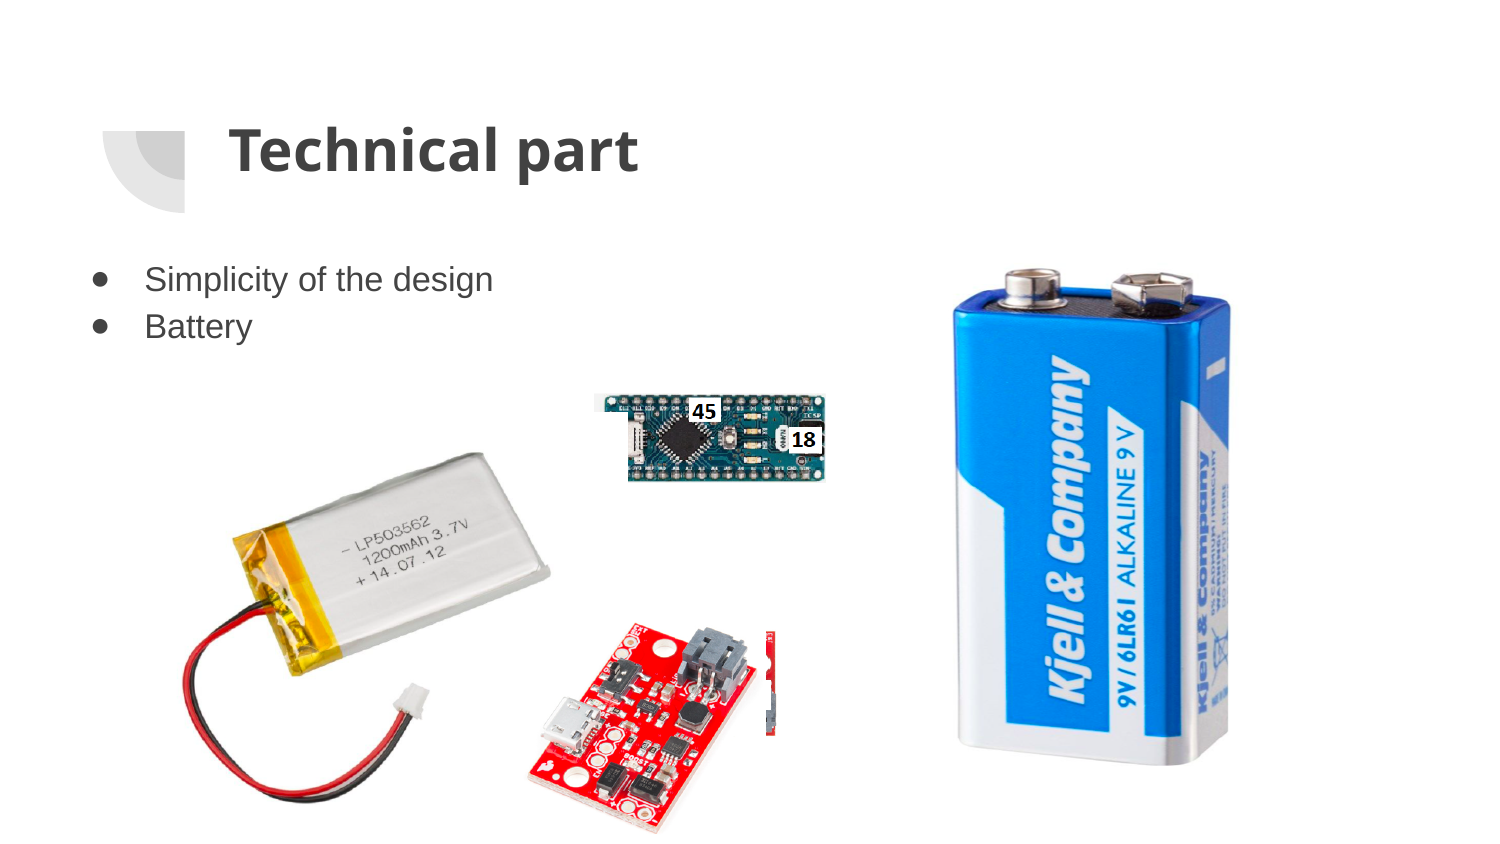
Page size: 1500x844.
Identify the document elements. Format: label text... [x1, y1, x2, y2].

title Technical part [213, 98, 1368, 223]
picture [0, 224, 1500, 844]
